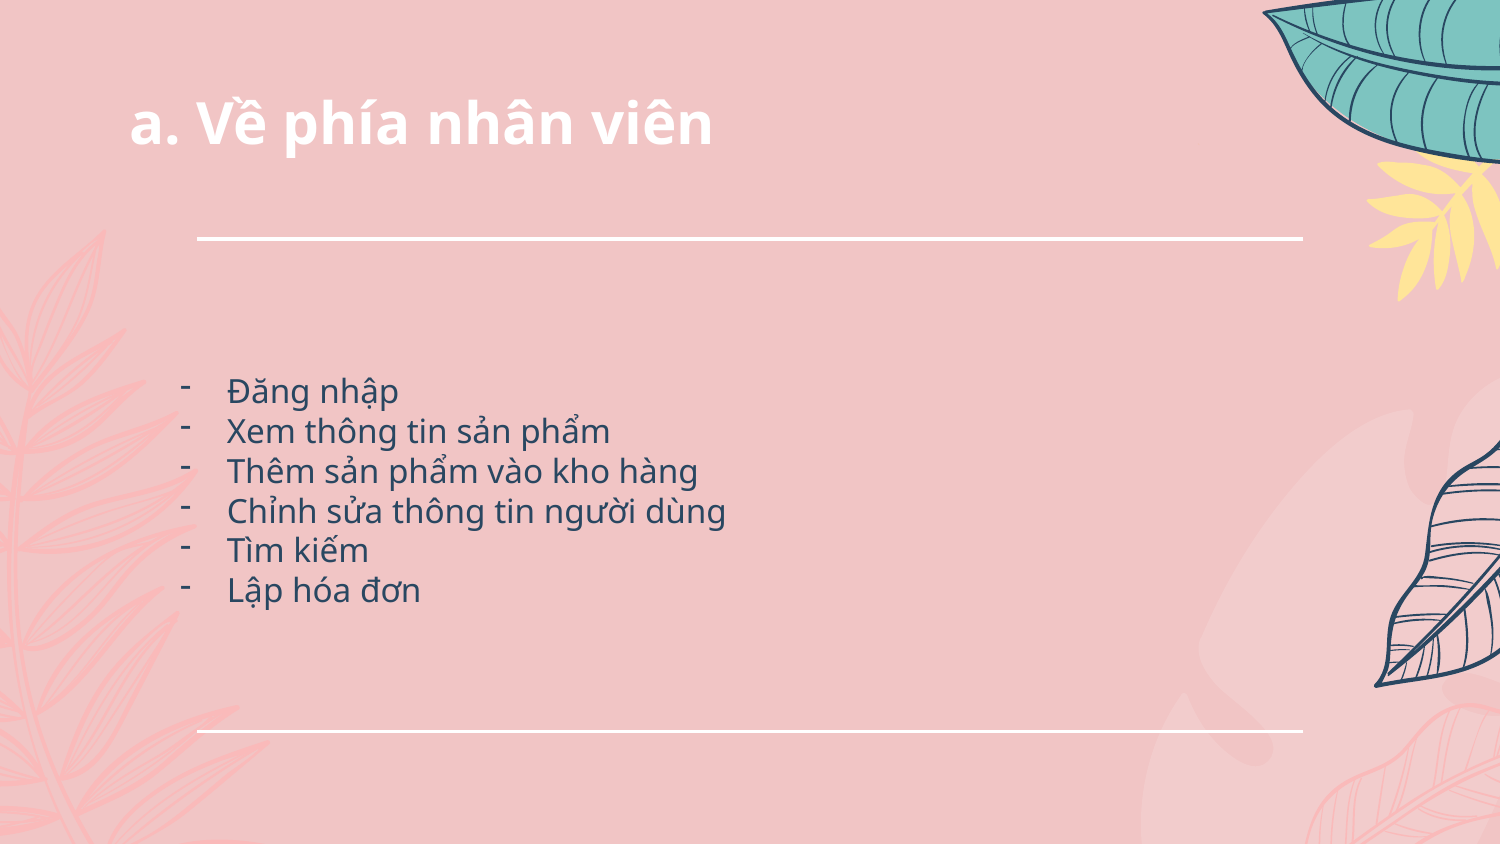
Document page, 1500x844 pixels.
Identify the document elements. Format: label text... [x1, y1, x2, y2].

title a. Về phía nhân viên [114, 70, 1482, 165]
subtitle Đăng nhập Xem thông tin sản phẩm Thêm sản phẩm vào kho hàng Chỉnh sửa thông tin người dùng Tìm kiếm Lập hóa đơn [164, 354, 1272, 670]
